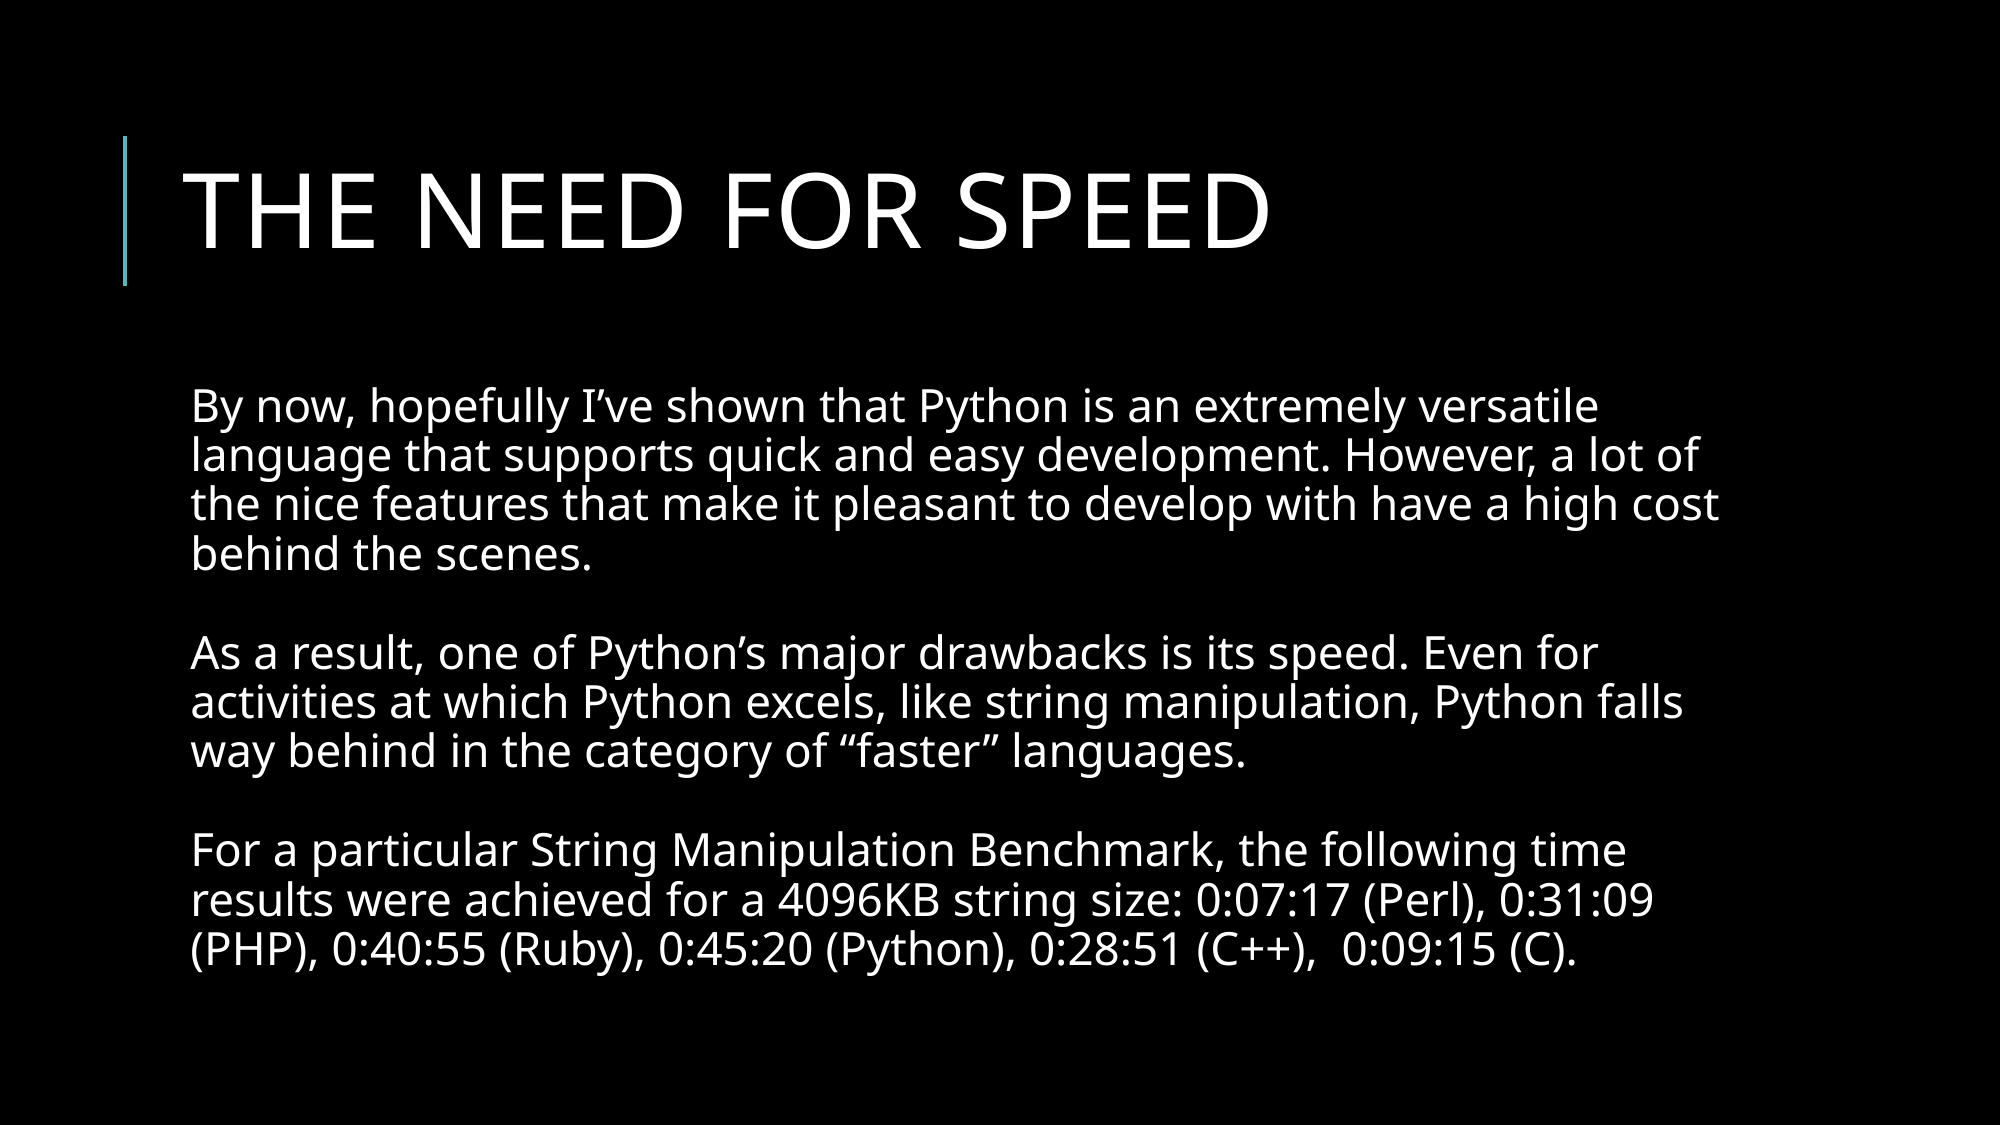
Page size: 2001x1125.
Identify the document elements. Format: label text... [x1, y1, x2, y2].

title The need for speed [168, 96, 1763, 342]
list By now, hopefully I’ve shown that Python is an extremely versatile language that supports quick and easy development. However, a lot of the nice features that make it pleasant to develop with have a high cost behind the scenes. As a result, one of Python’s major drawbacks is its speed. Even for activities at which Python excels, like string manipulation, Python falls way behind in the category of “faster” languages. For a particular String Manipulation Benchmark, the following time results were achieved for a 4096KB string size: 0:07:17 (Perl), 0:31:09 (PHP), 0:40:55 (Ruby), 0:45:20 (Python), 0:28:51 (C++), 0:09:15 (C). [168, 375, 1763, 1035]
